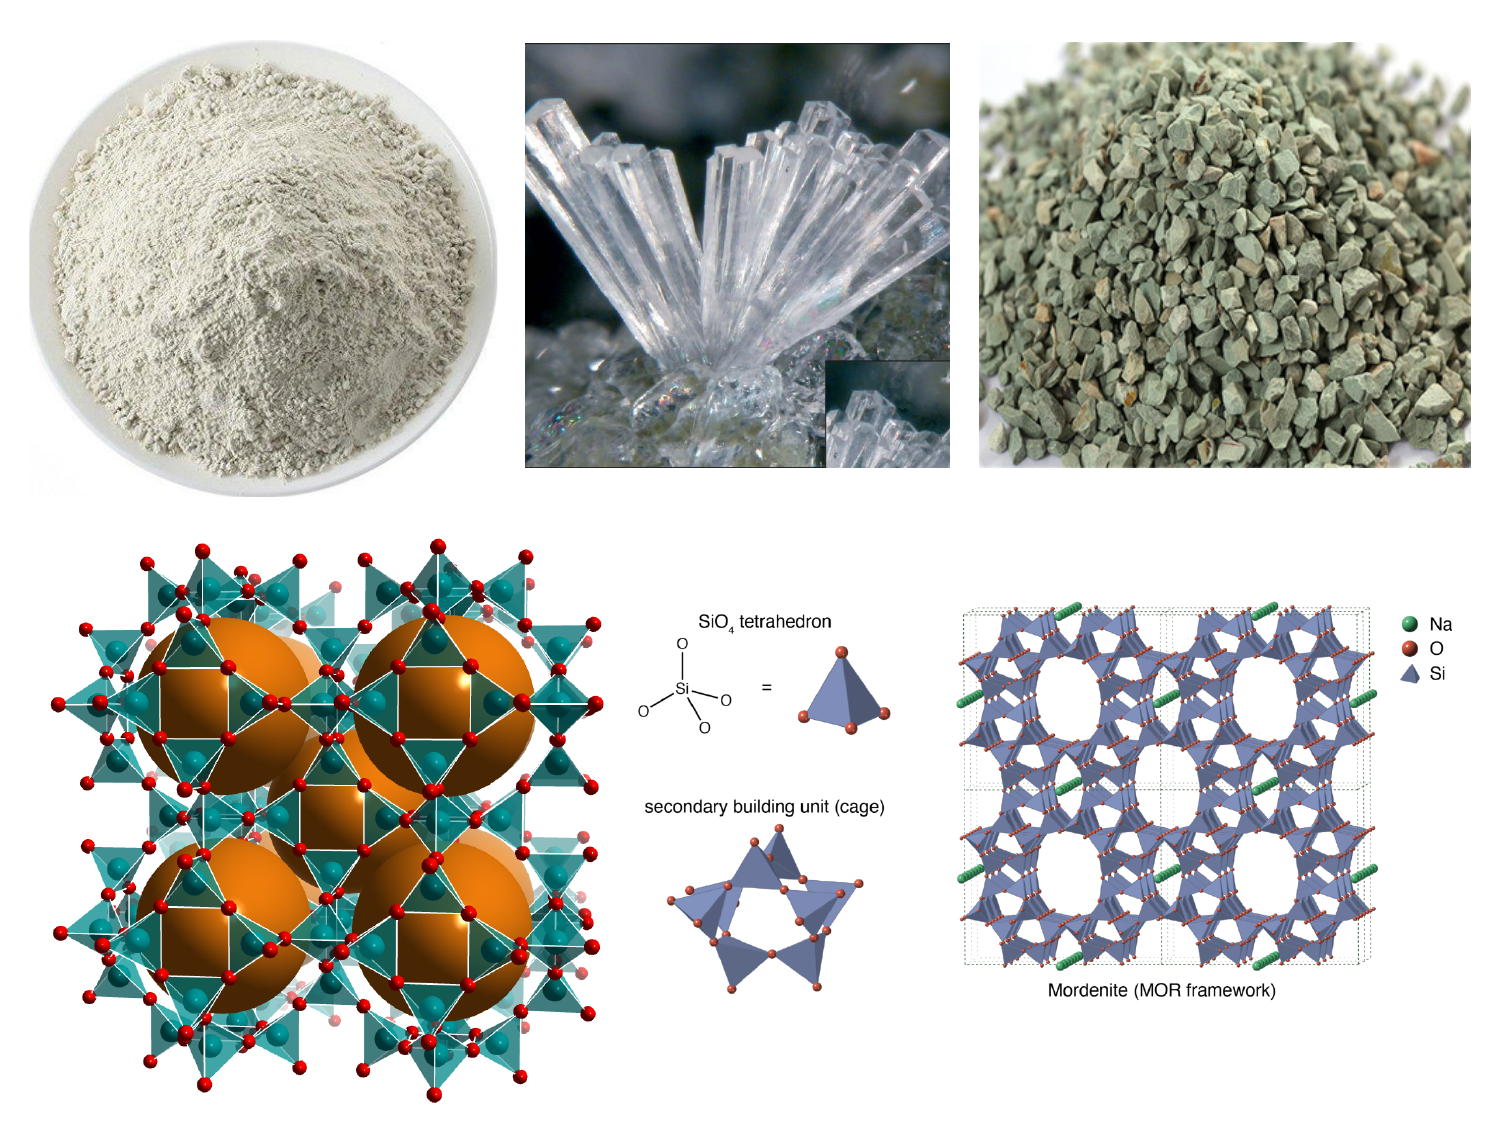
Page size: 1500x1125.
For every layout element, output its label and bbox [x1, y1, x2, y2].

picture [525, 43, 951, 469]
picture [979, 42, 1471, 469]
picture [637, 599, 1453, 1005]
picture [41, 536, 609, 1107]
picture [29, 39, 498, 497]
